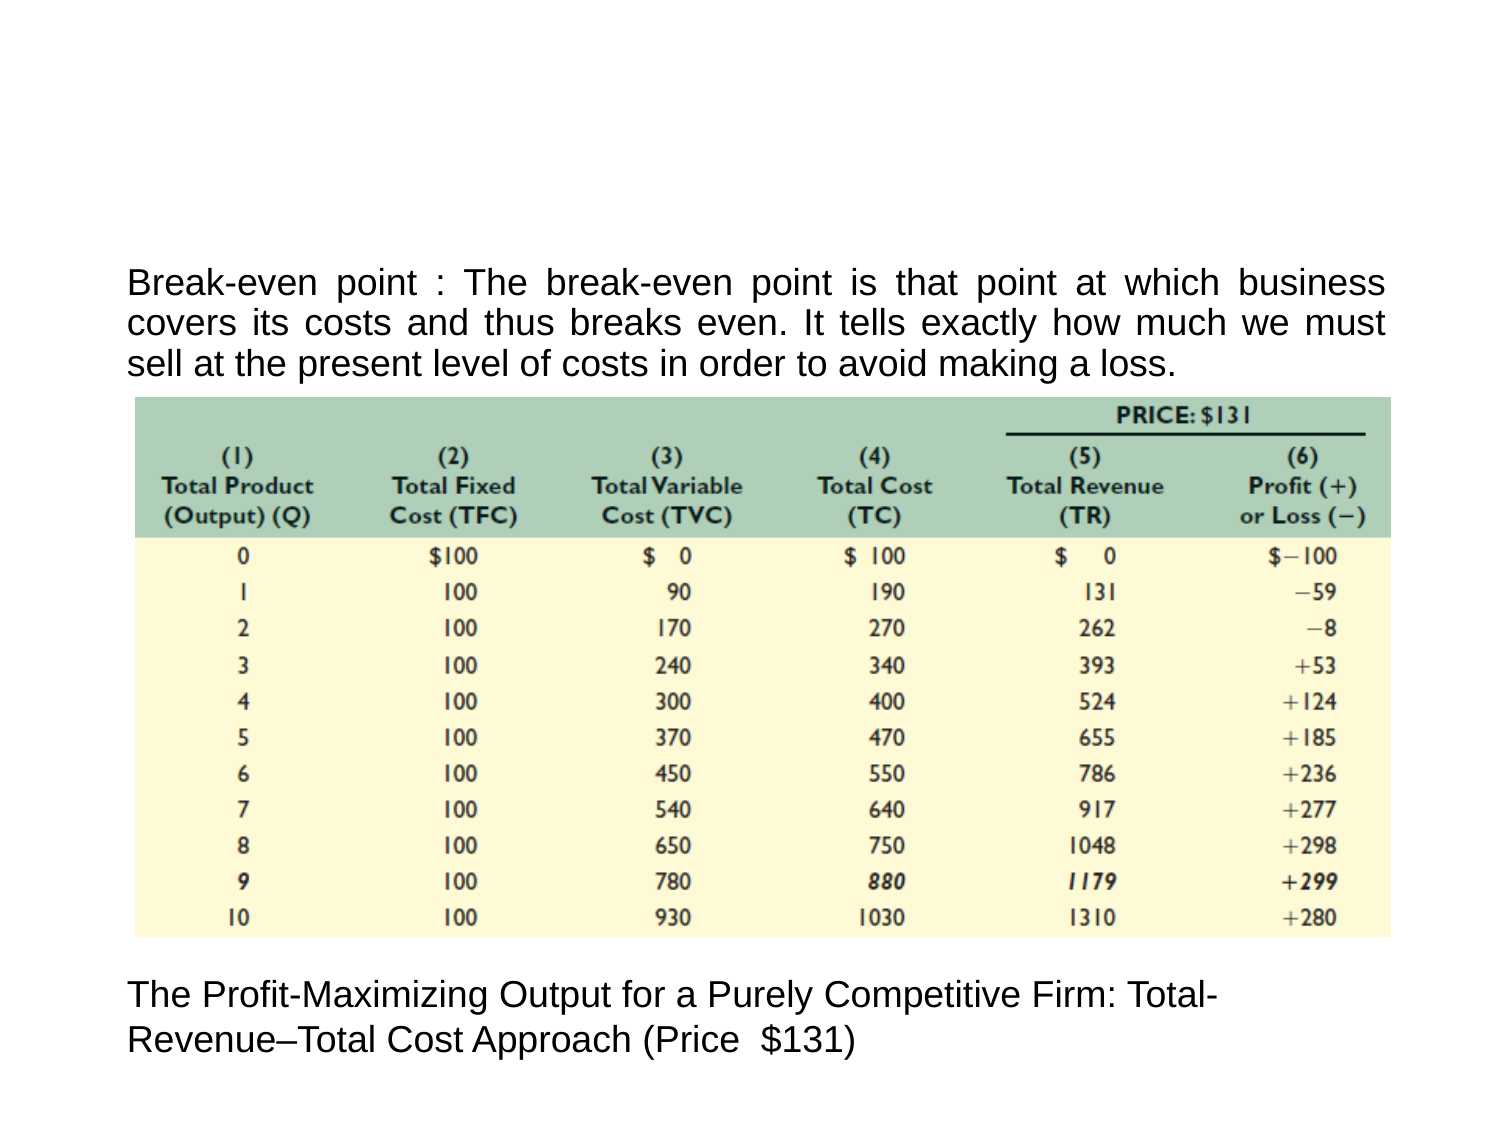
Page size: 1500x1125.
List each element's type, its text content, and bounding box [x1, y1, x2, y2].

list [135, 396, 1391, 937]
text_box Break-even point : The break-even point is that point at which business covers its costs and thus breaks even. It tells exactly how much we must sell at the present level of costs in order to avoid making a loss. The Profit-Maximizing Output for a Purely Competitive Firm: Total-Revenue–Total Cost Approach (Price $131) [112, 255, 1402, 1113]
